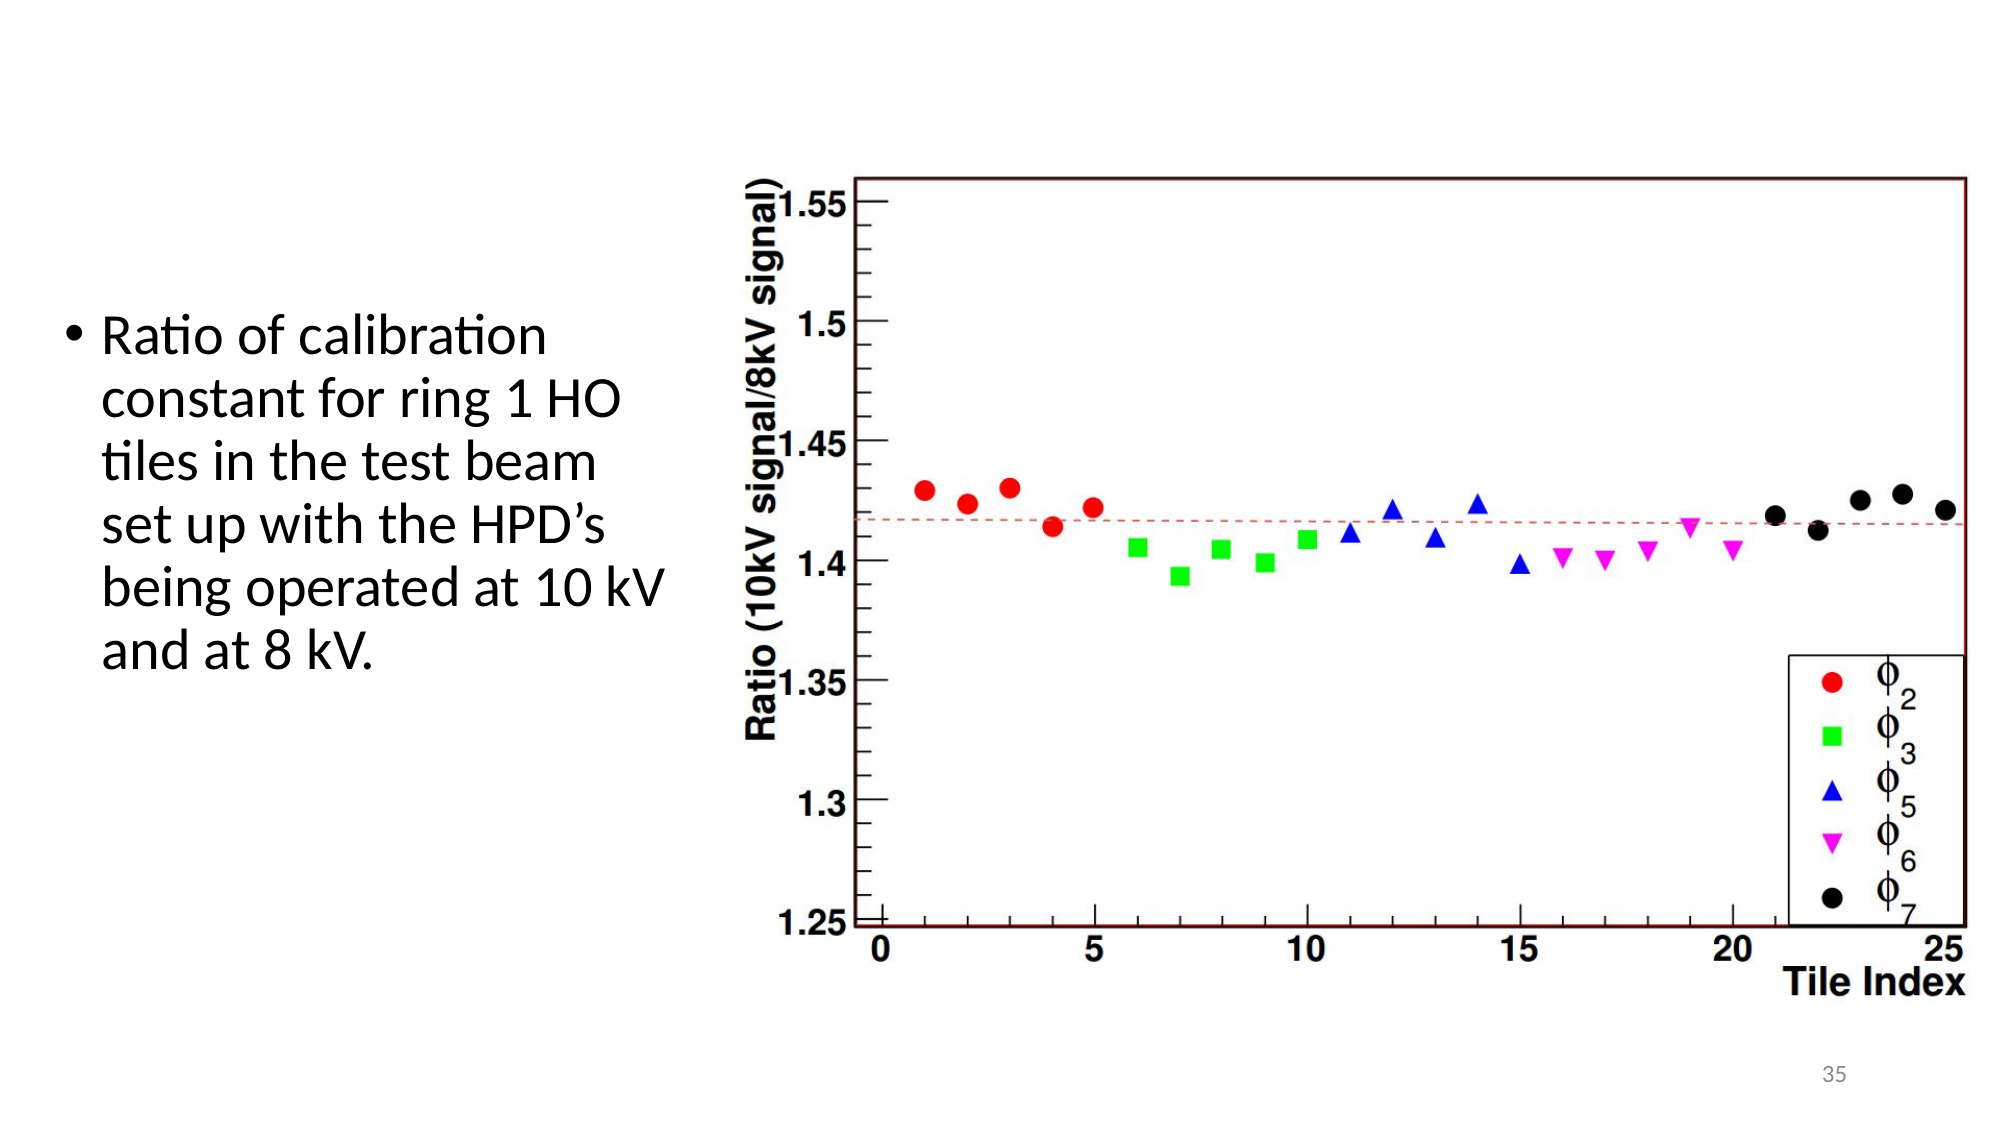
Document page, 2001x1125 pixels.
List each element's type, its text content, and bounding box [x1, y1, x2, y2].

picture [720, 161, 1986, 1014]
slide_number 35 [1412, 1042, 1863, 1103]
list Ratio of calibration constant for ring 1 HO tiles in the test beam set up with the HPD’s being operated at 10 kV and at 8 kV. [49, 297, 689, 981]
